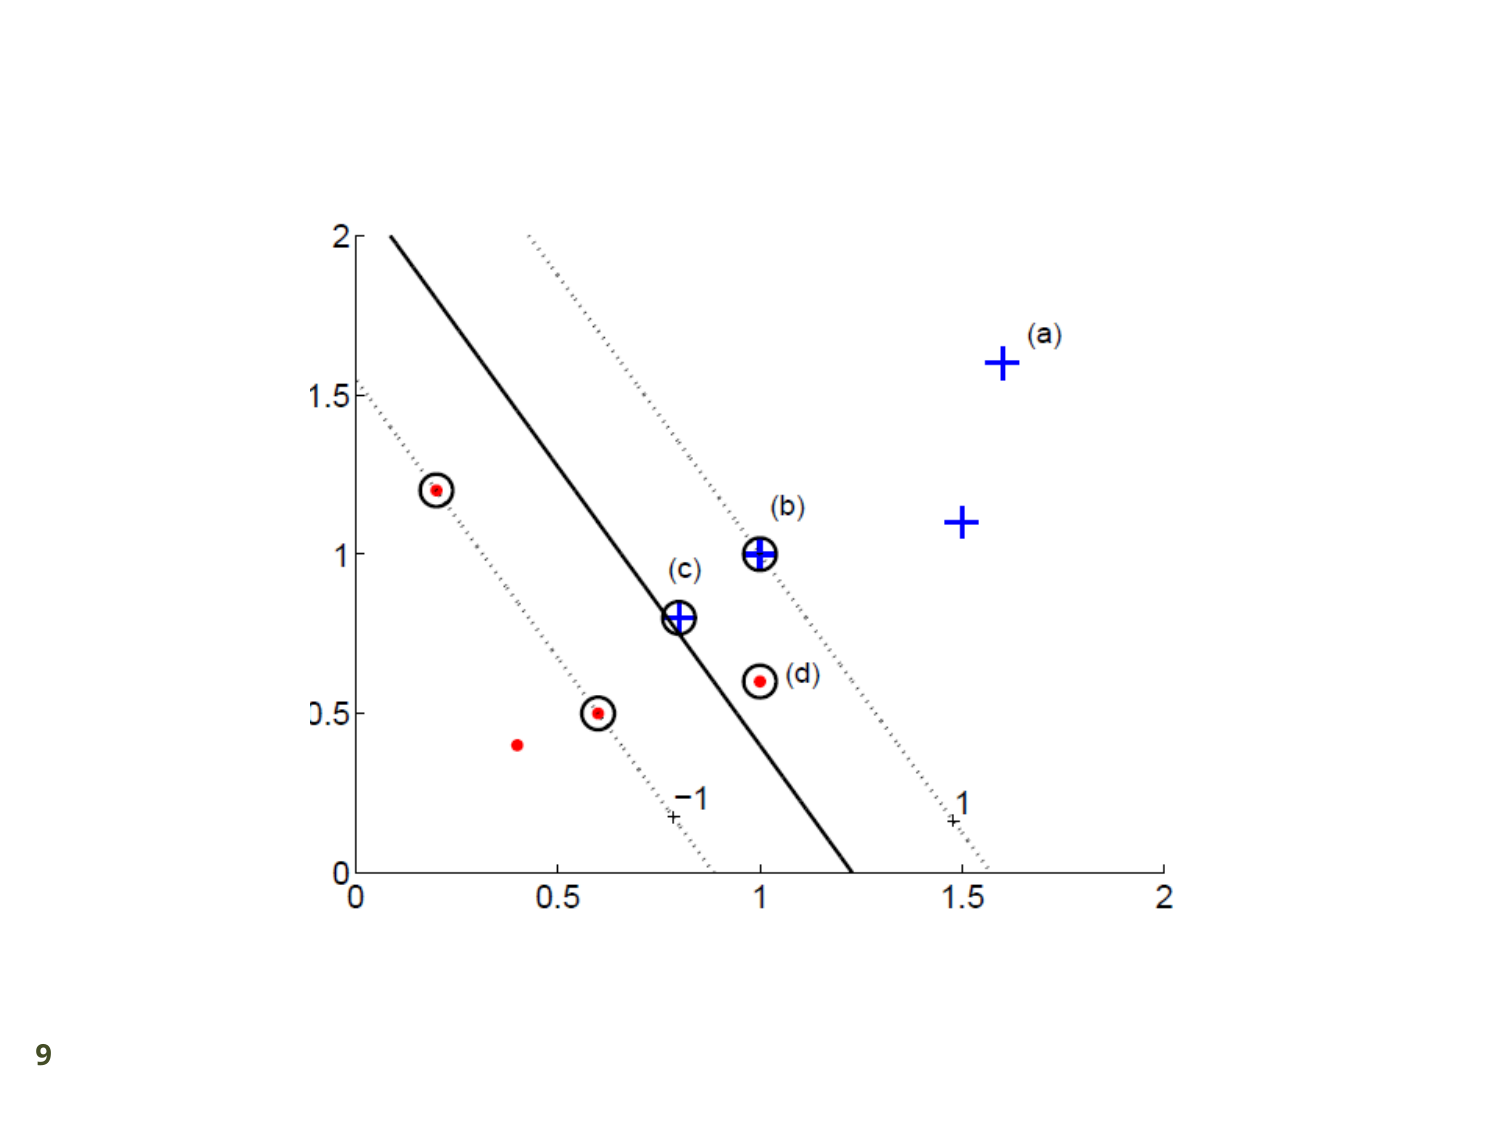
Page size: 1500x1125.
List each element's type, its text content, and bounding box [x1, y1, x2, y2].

text_box <number> [0, 1025, 88, 1088]
picture [309, 204, 1190, 921]
